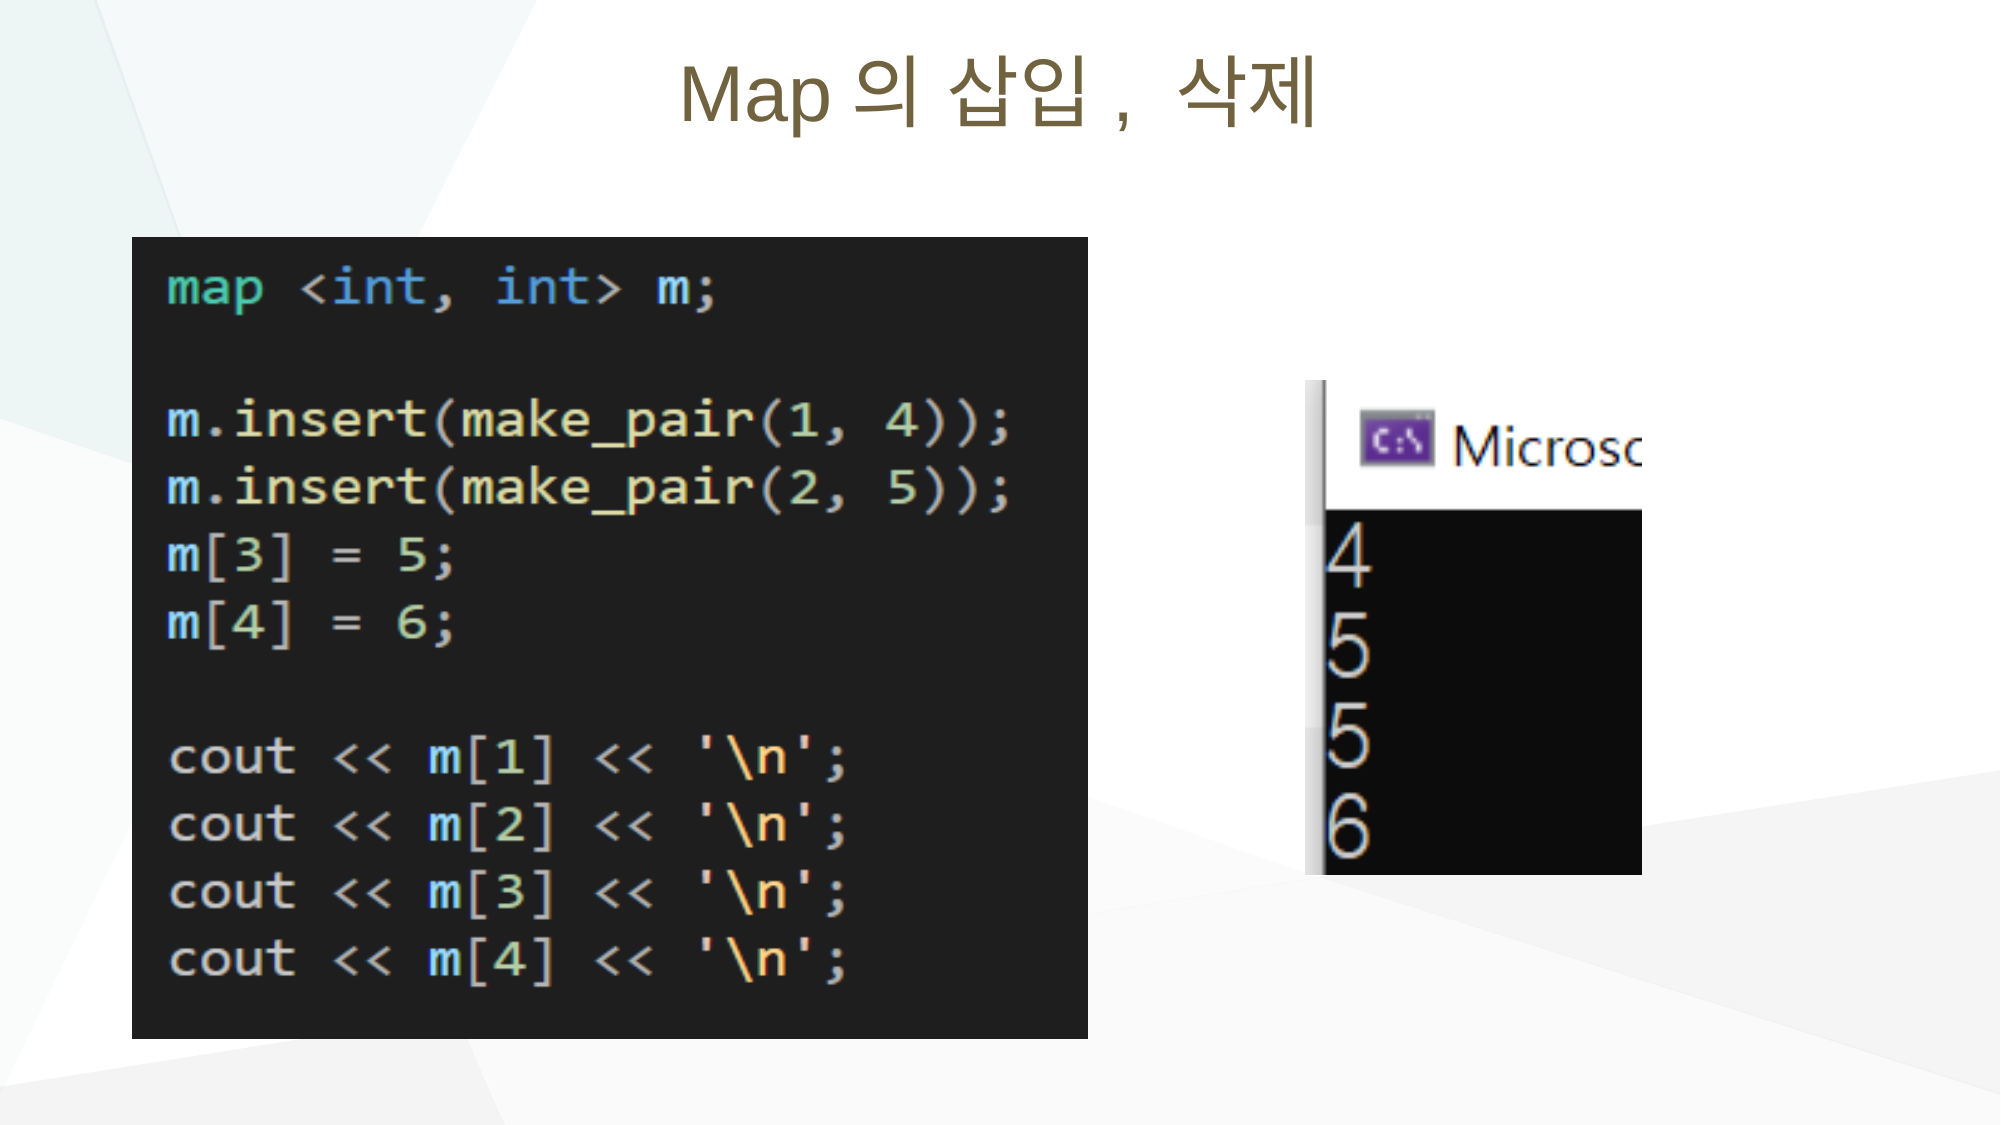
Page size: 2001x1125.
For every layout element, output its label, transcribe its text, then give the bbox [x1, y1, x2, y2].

picture [1305, 380, 1642, 876]
picture [132, 236, 1088, 1039]
title Map의 삽입, 삭제 [72, 12, 1928, 168]
